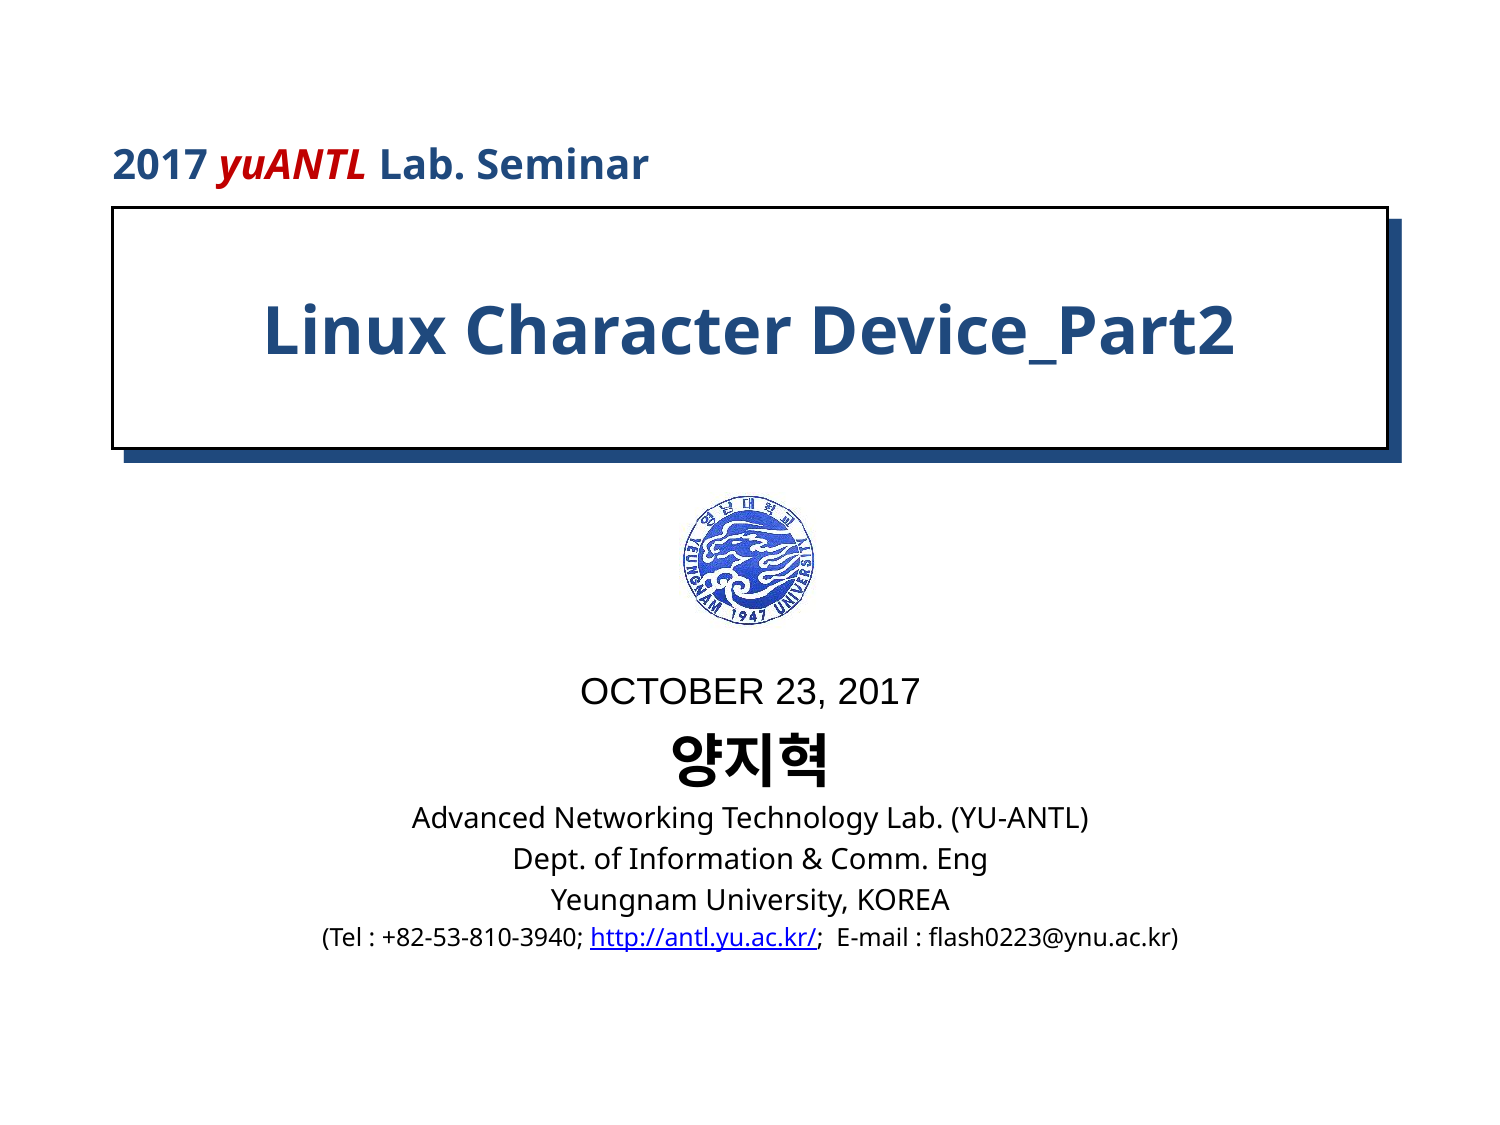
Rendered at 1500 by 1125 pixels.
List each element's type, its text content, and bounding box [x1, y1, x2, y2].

text_box 2017 yuANTL Lab. Seminar [97, 118, 1087, 208]
title Linux Character Device_Part2 [112, 207, 1388, 449]
picture [679, 492, 821, 633]
text_box OCTOBER 23, 2017 양지혁 Advanced Networking Technology Lab. (YU-ANTL) Dept. of Information & Comm. Eng Yeungnam University, KOREA (Tel : +82-53-810-3940; http://antl.yu.ac.kr/; E-mail : flash0223@ynu.ac.kr) [181, 659, 1320, 948]
